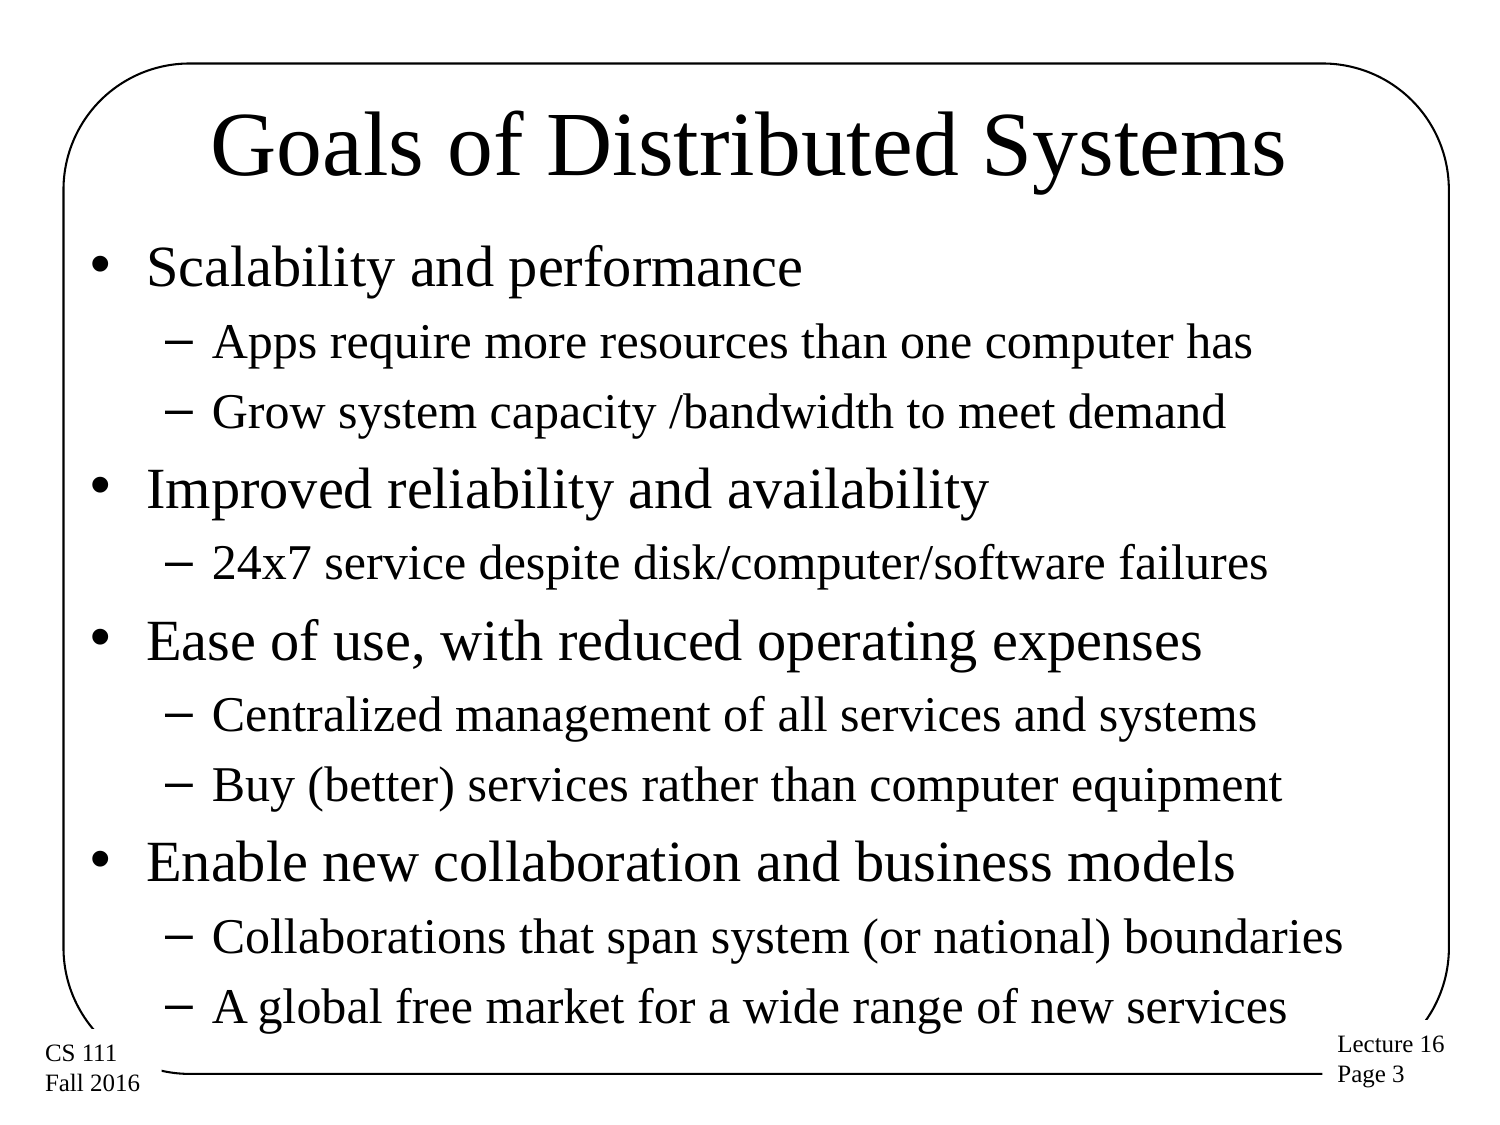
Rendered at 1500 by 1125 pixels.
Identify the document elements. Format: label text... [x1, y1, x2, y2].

title Goals of Distributed Systems [74, 44, 1426, 220]
list Scalability and performance Apps require more resources than one computer has Grow system capacity /bandwidth to meet demand Improved reliability and availability 24x7 service despite disk/computer/software failures Ease of use, with reduced operating expenses Centralized management of all services and systems Buy (better) services rather than computer equipment Enable new collaboration and business models Collaborations that span system (or national) boundaries A global free market for a wide range of new services [74, 220, 1426, 964]
